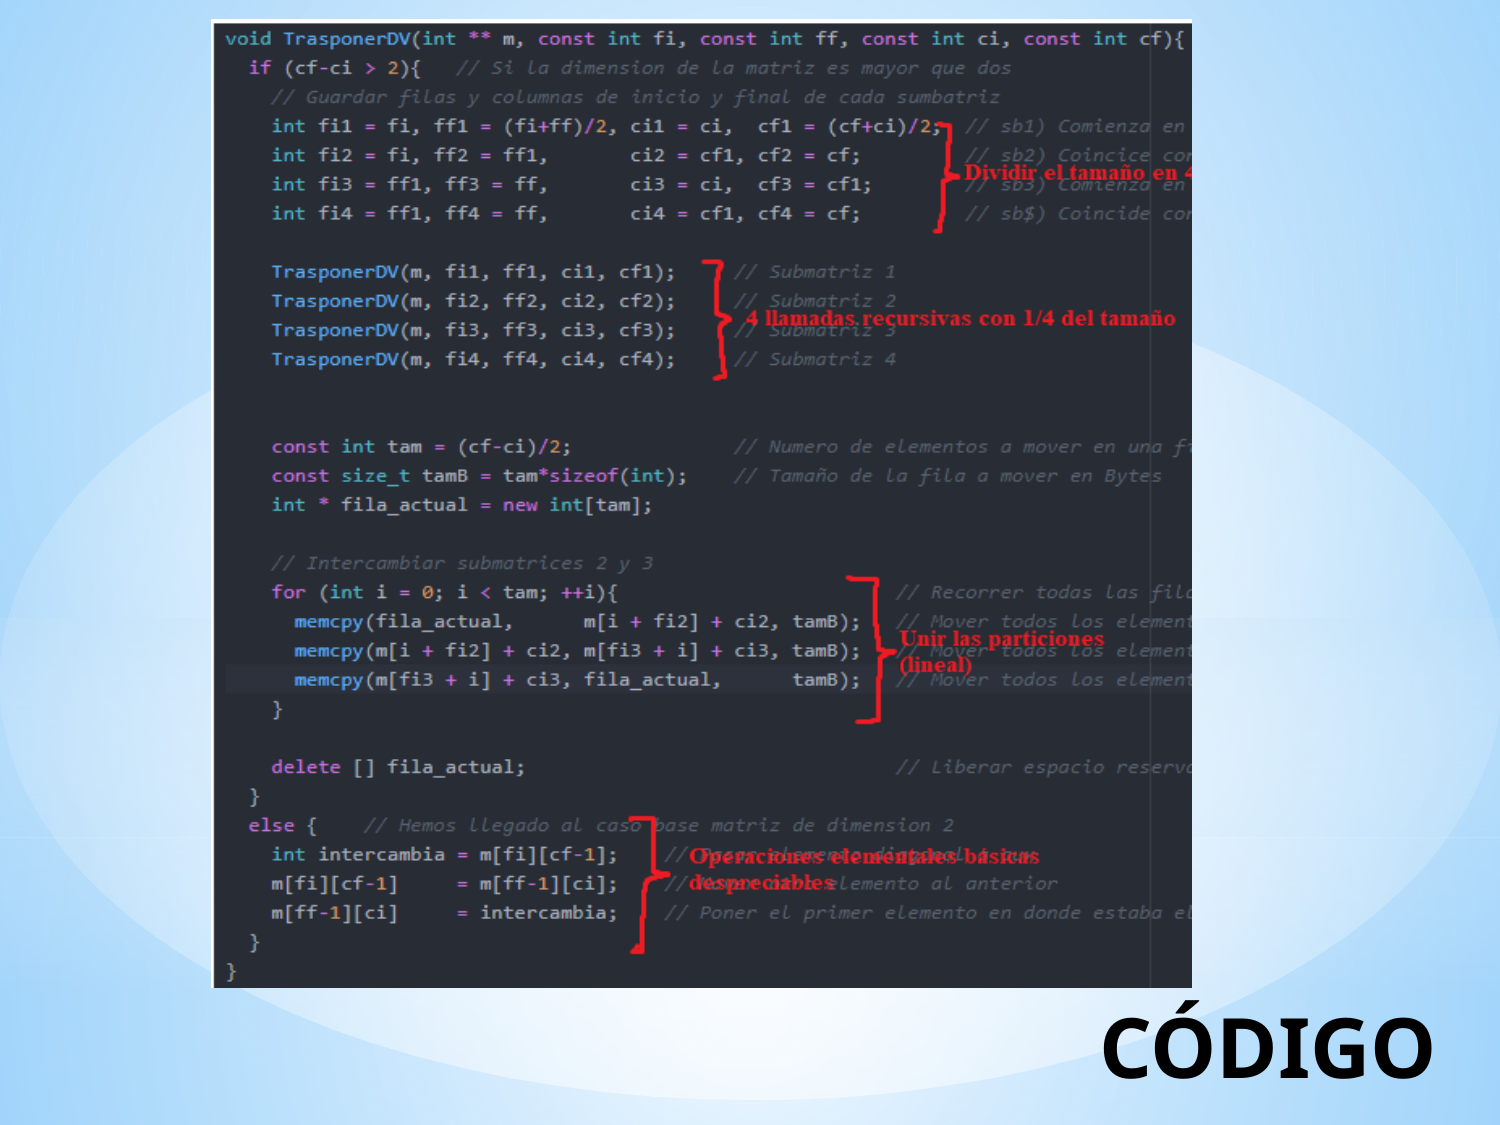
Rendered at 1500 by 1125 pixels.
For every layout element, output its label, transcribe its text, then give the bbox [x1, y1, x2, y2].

picture [210, 18, 1192, 988]
title CÓDIGO [383, 987, 1453, 1098]
